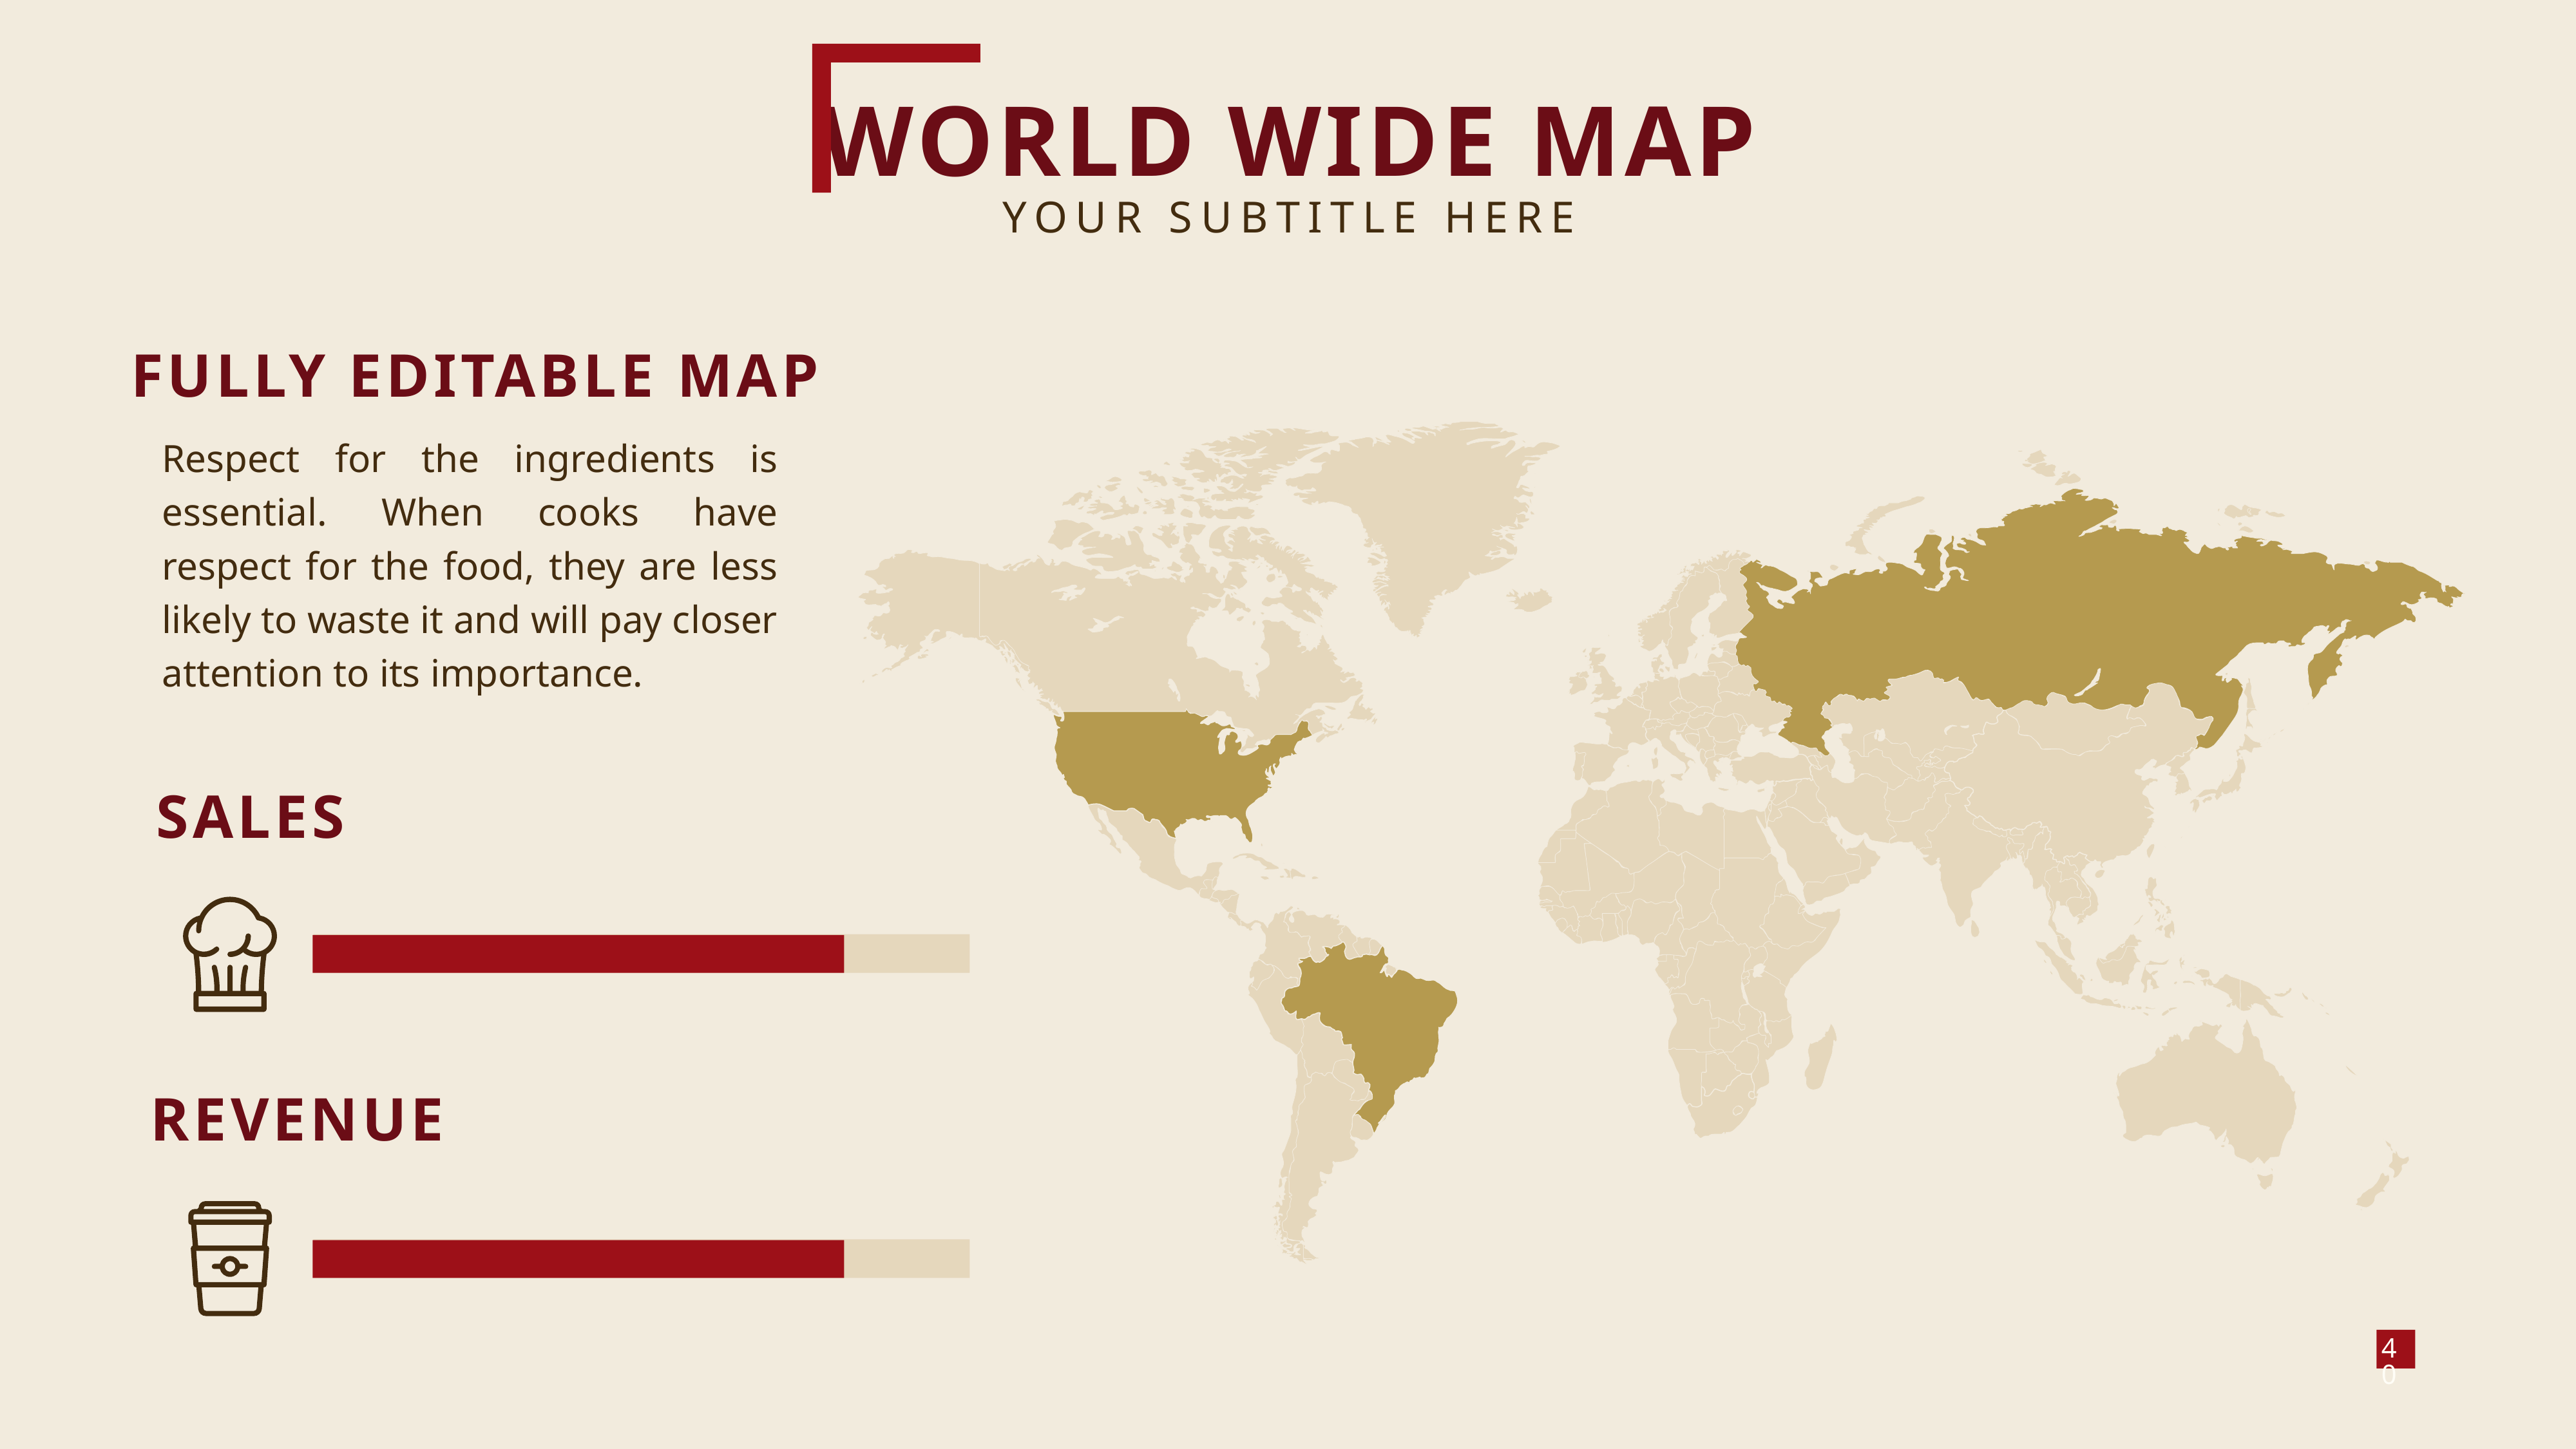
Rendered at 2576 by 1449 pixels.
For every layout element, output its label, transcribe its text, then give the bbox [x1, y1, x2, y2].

text_box WORLD WIDE MAP [810, 75, 1768, 201]
text_box YOUR SUBTITLE HERE [993, 184, 1585, 246]
text_box SALES [147, 774, 355, 855]
text_box [812, 43, 981, 193]
text_box [312, 1238, 970, 1278]
text_box [183, 896, 277, 1012]
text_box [855, 421, 2466, 1265]
text_box [312, 934, 844, 974]
text_box [312, 1240, 844, 1278]
text_box REVENUE [140, 1077, 454, 1157]
text_box [188, 1201, 272, 1316]
text_box [312, 934, 855, 974]
text_box FULLY EDITABLE MAP [121, 332, 830, 413]
text_box Respect for the ingredients is essential. When cooks have respect for the food, they are less likely to waste it and will pay closer attention to its importance. [138, 414, 801, 706]
